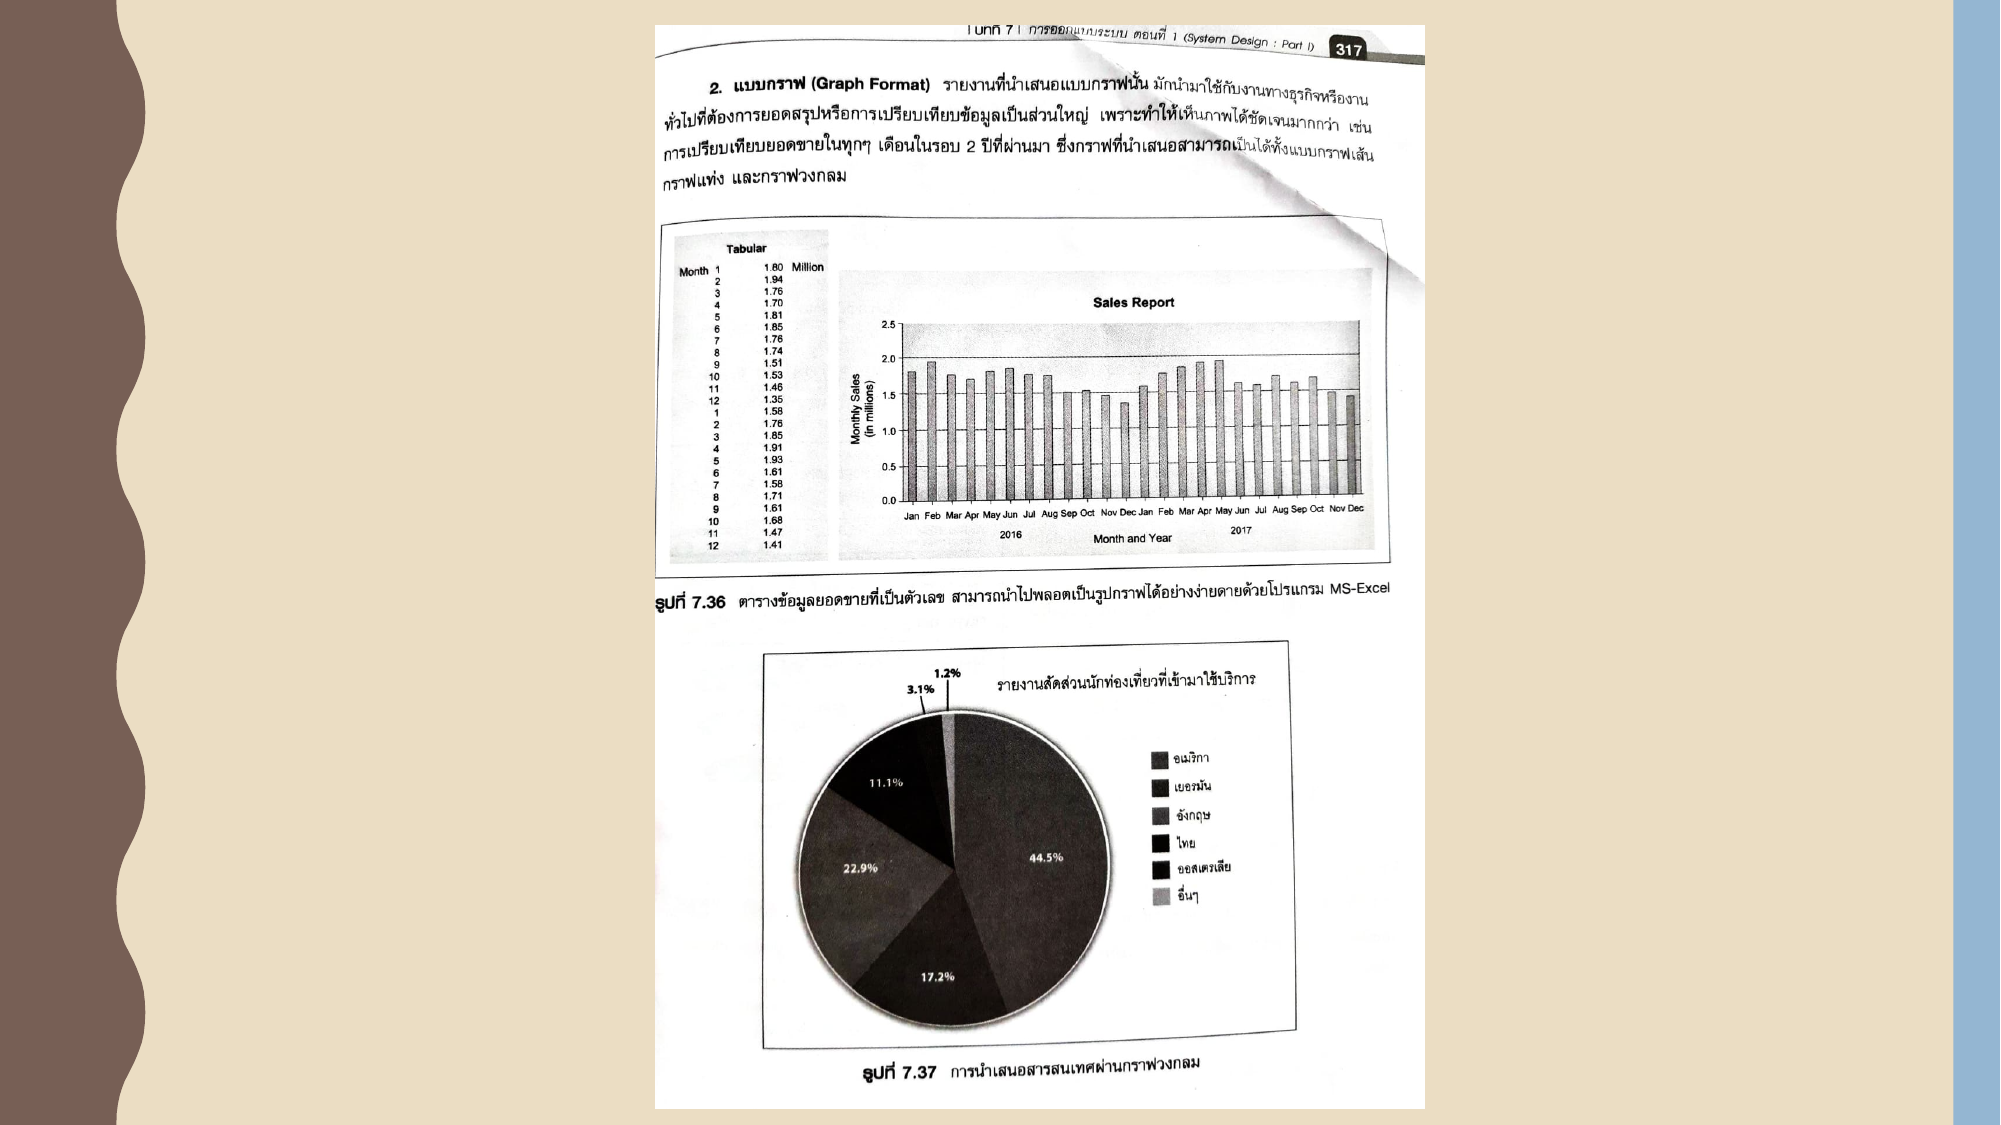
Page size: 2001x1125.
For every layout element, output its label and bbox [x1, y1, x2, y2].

list [655, 26, 1425, 1109]
